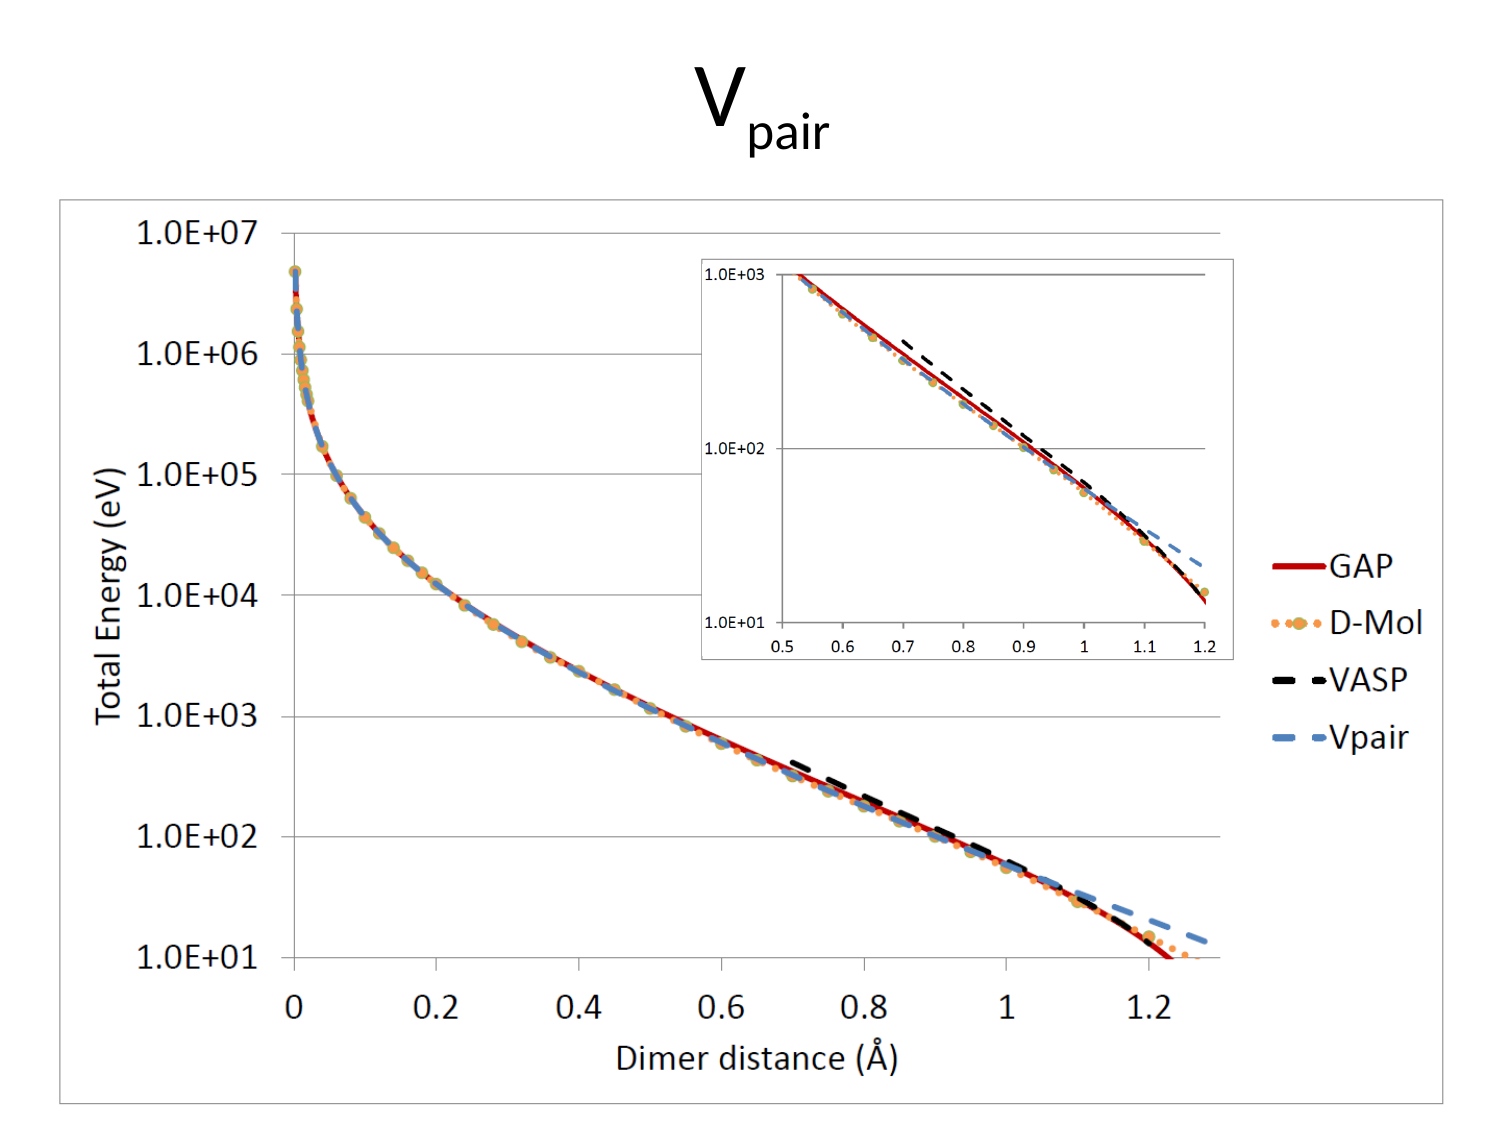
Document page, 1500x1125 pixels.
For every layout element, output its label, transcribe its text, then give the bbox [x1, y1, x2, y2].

title Vpair [125, 24, 1400, 170]
picture [50, 190, 1460, 1124]
